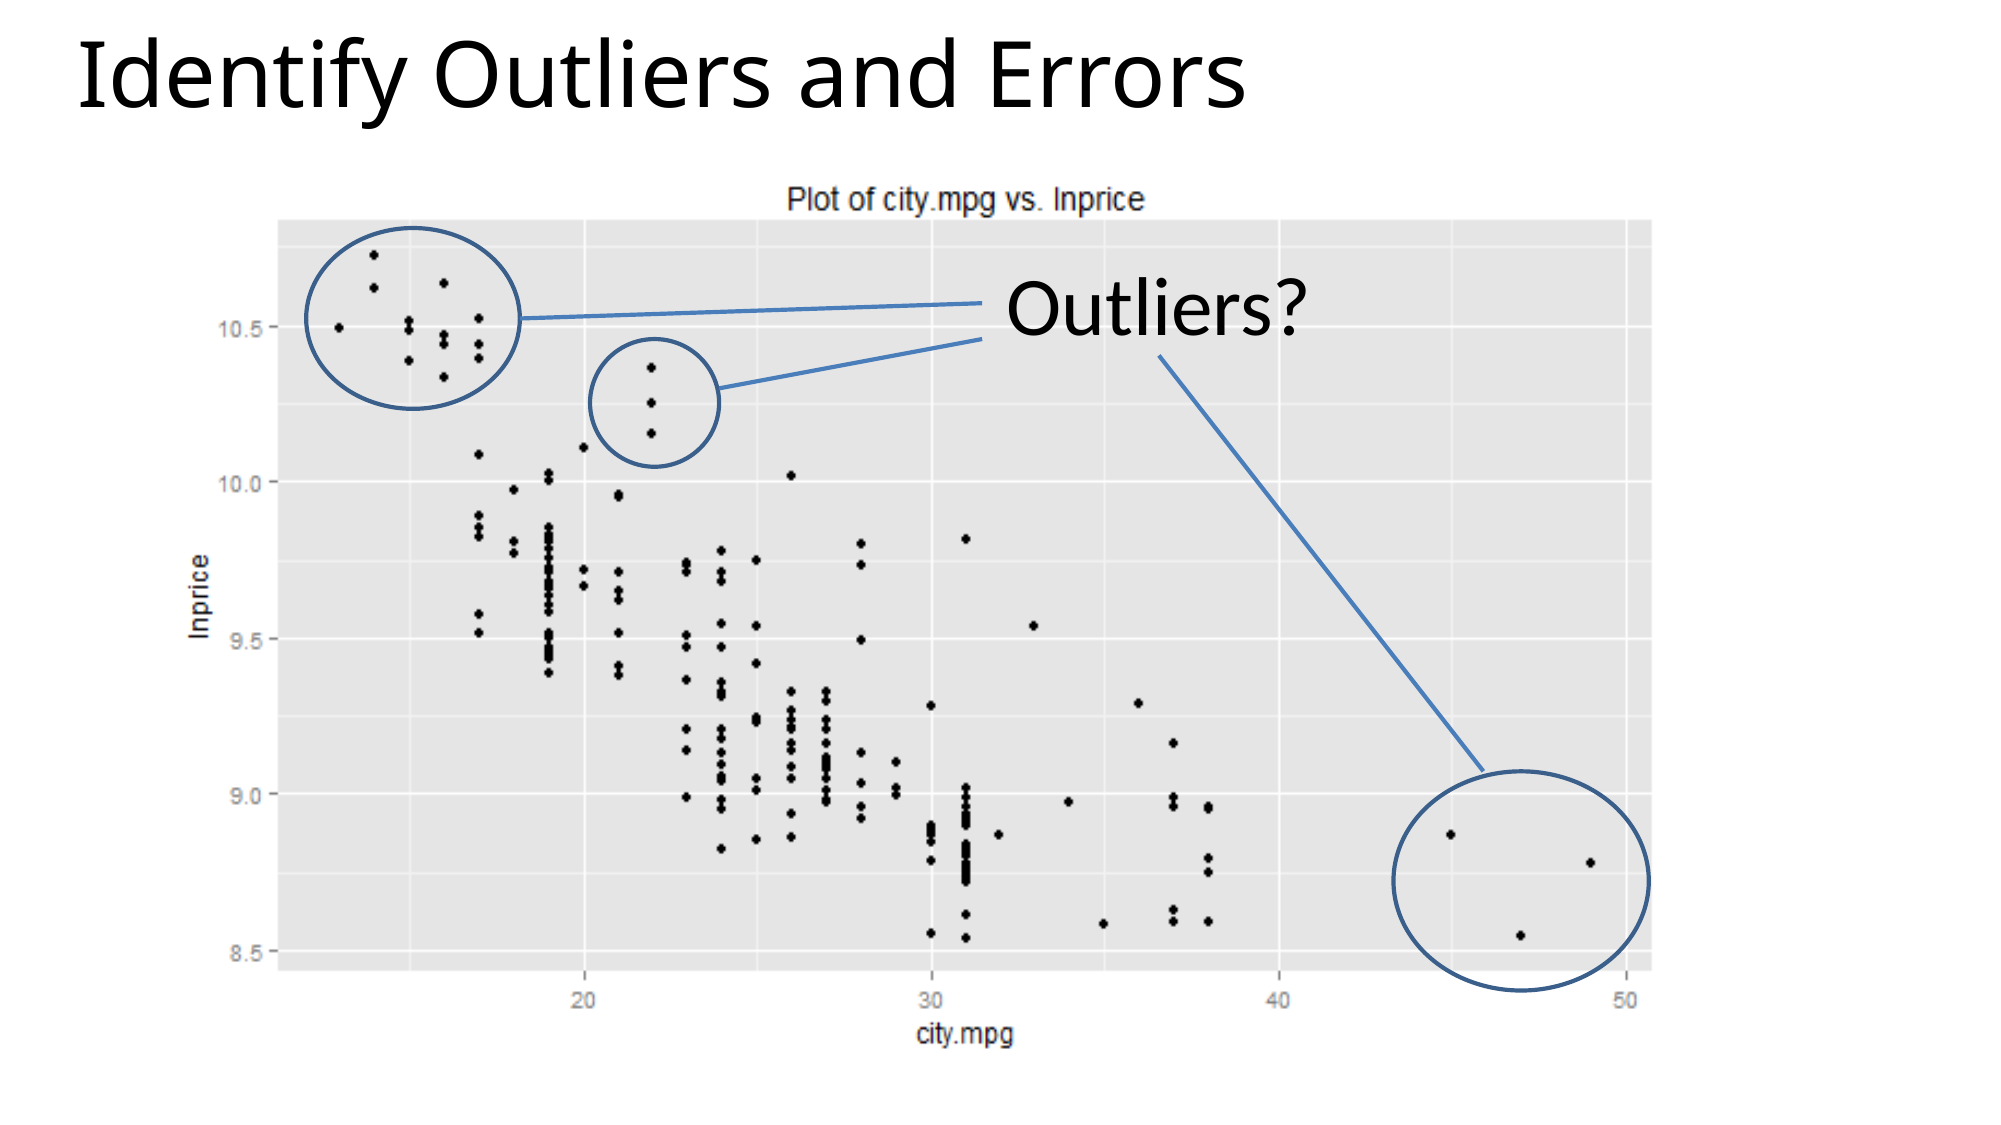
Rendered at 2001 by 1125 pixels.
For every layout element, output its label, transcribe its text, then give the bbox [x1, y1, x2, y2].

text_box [519, 302, 983, 319]
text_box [718, 338, 983, 389]
title Identify Outliers and Errors [62, 29, 1953, 205]
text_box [1158, 355, 1484, 772]
picture [154, 129, 1696, 1077]
